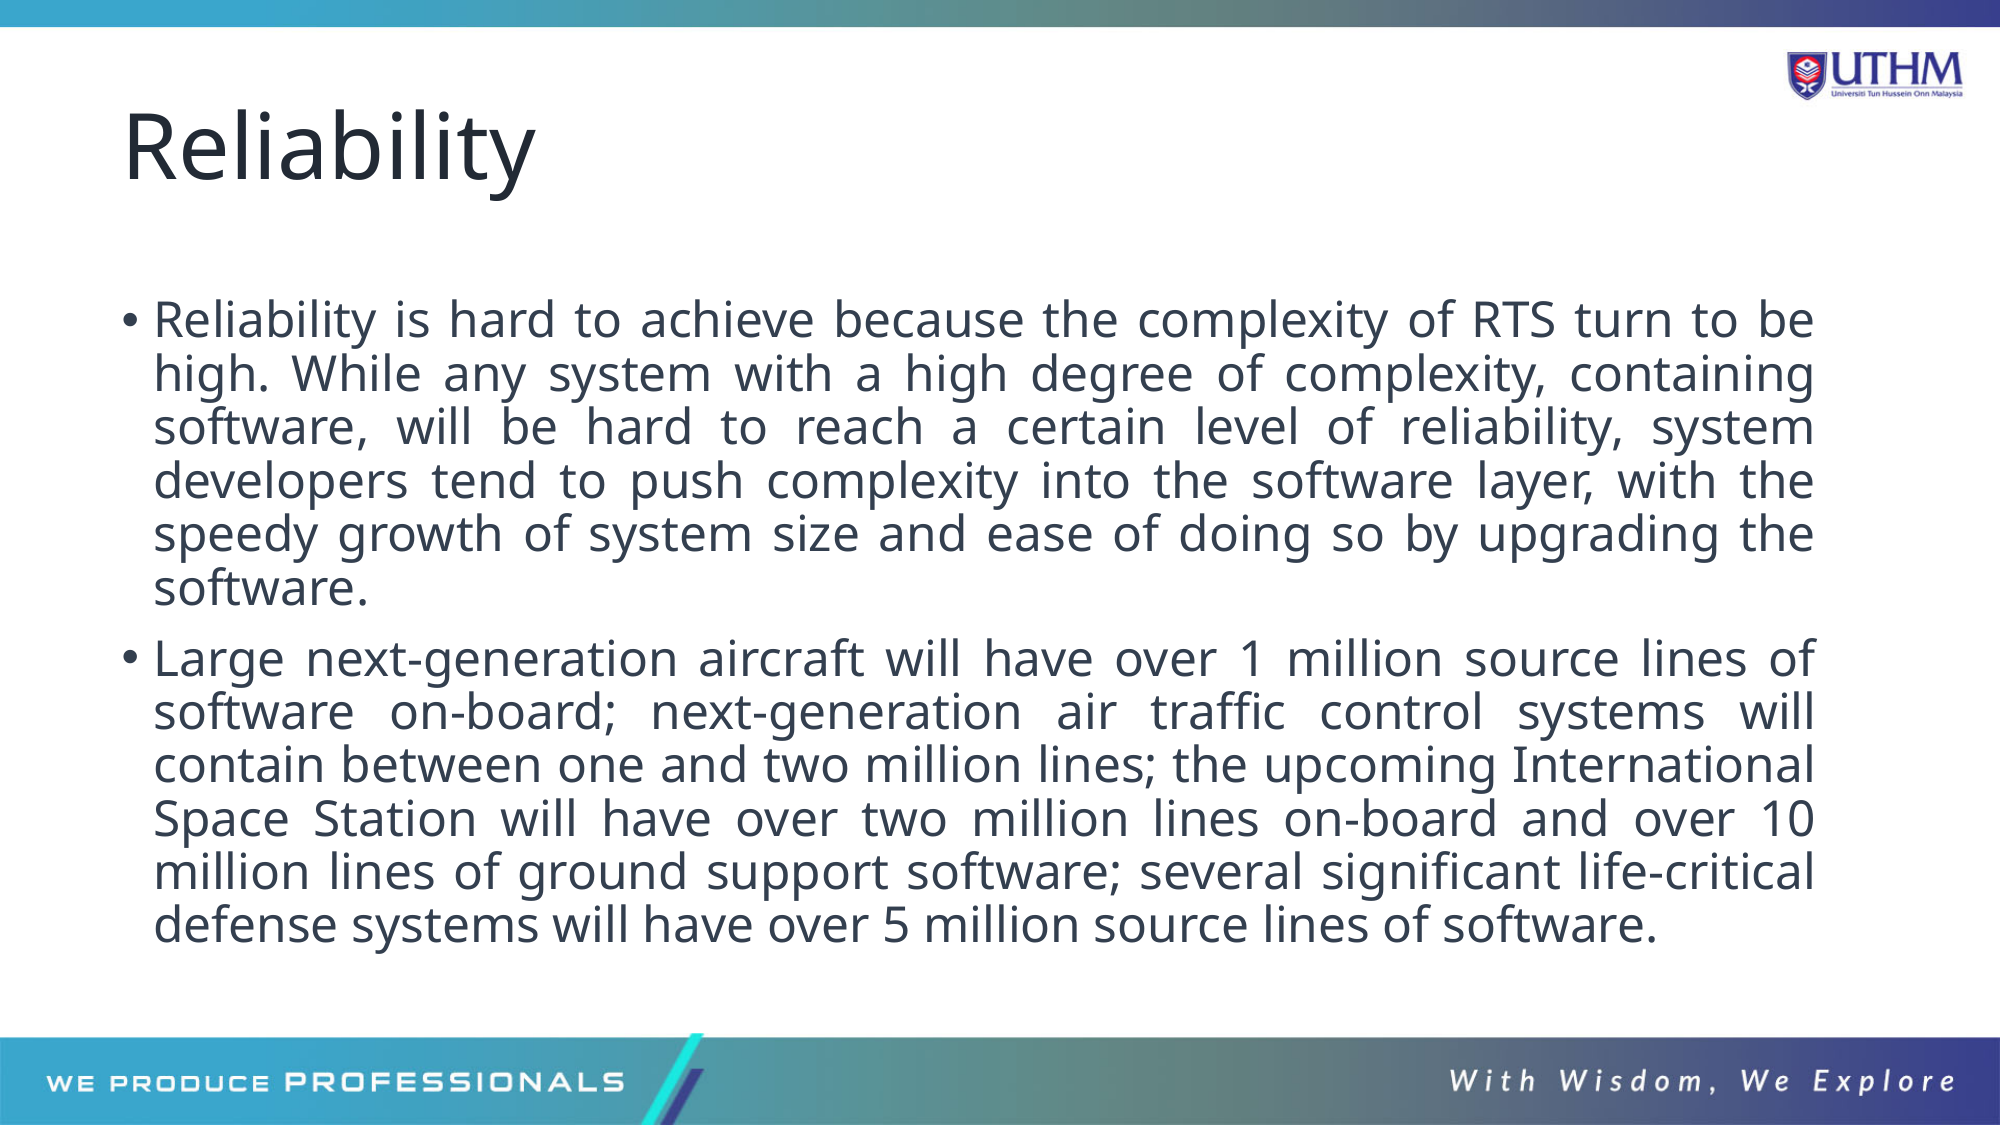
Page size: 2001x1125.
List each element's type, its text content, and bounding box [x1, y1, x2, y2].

title Reliability [106, 52, 1832, 247]
list Reliability is hard to achieve because the complexity of RTS turn to be high. While any system with a high degree of complexity, containing software, will be hard to reach a certain level of reliability, system developers tend to push complexity into the software layer, with the speedy growth of system size and ease of doing so by upgrading the software. Large next-generation aircraft will have over 1 million source lines of software on-board; next-generation air traffic control systems will contain between one and two million lines; the upcoming International Space Station will have over two million lines on-board and over 10 million lines of ground support software; several significant life-critical defense systems will have over 5 million source lines of software. [106, 287, 1832, 1002]
picture [0, 0, 2000, 1125]
